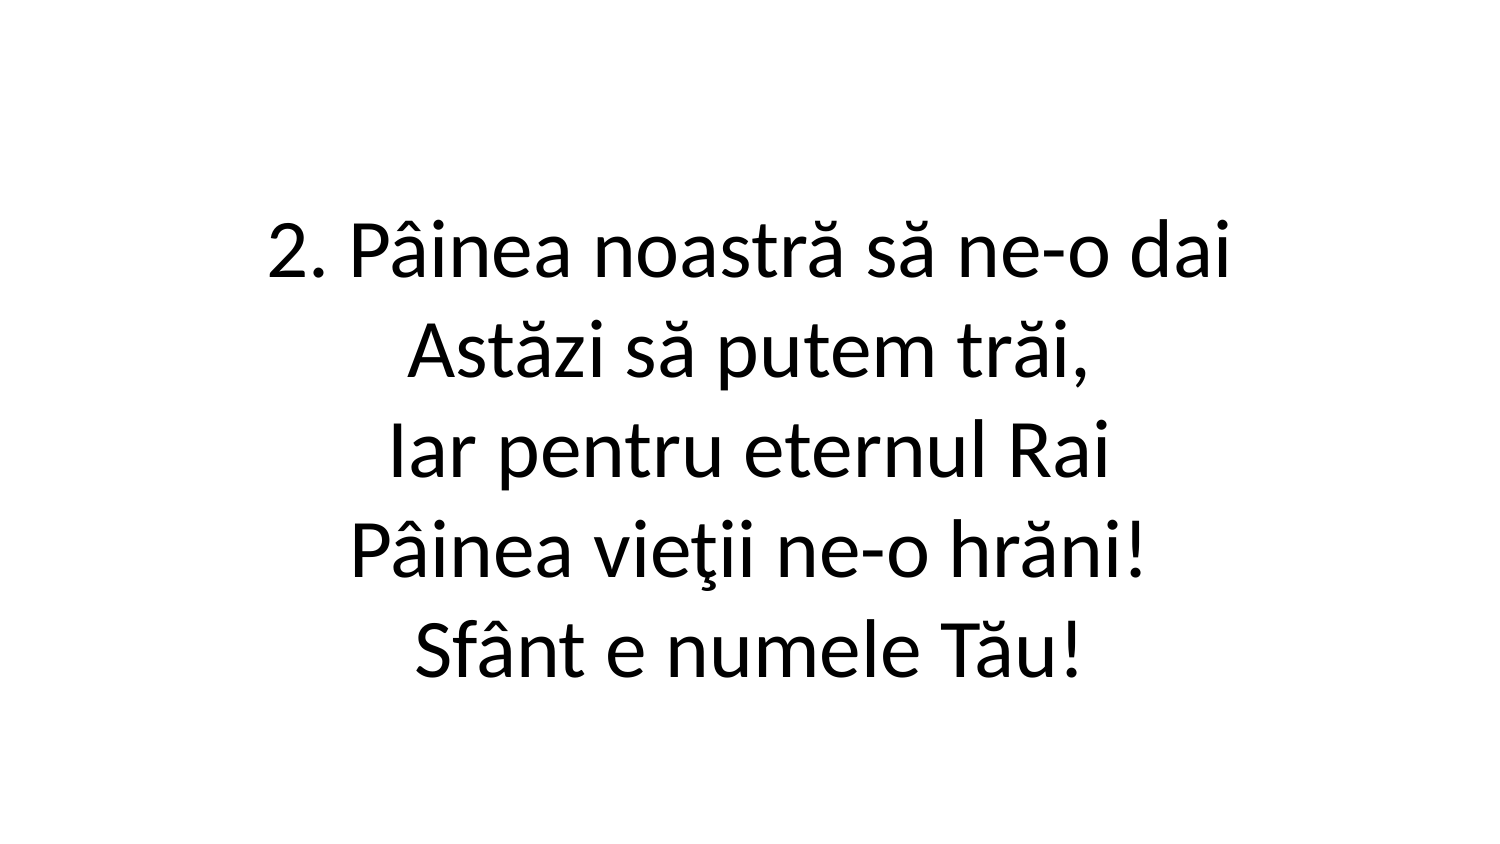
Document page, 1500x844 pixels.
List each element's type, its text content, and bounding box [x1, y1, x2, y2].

text_box 2. Pâinea noastră să ne-o dai Astăzi să putem trăi, Iar pentru eternul Rai Pâinea vieţii ne-o hrăni! Sfânt e numele Tău! [251, 142, 1249, 702]
